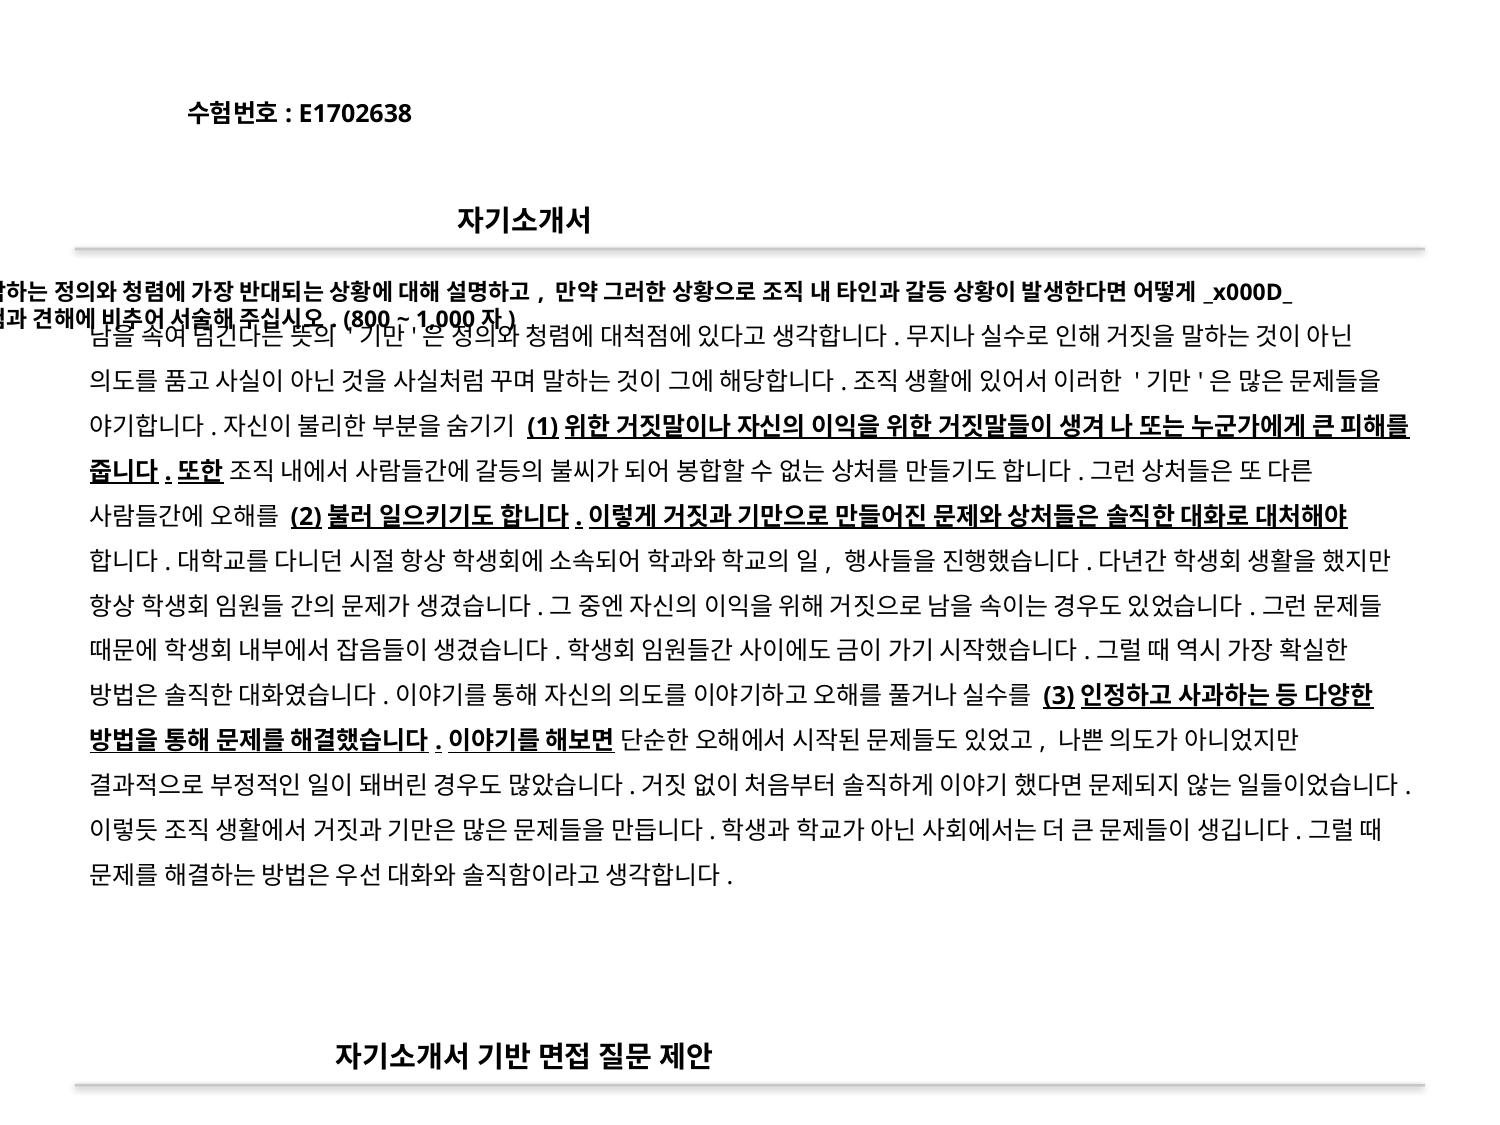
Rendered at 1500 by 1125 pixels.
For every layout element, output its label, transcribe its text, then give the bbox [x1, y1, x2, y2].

text_box [74, 1083, 1426, 1087]
text_box 조직 생활에서 본인이 생각하는 정의와 청렴에 가장 반대되는 상황에 대해 설명하고, 만약 그러한 상황으로 조직 내 타인과 갈등 상황이 발생한다면 어떻게_x000D_ 대처할 것인지 본인의 경험과 견해에 비추어 서술해 주십시오. (800 ~ 1,000자) [0, 224, 1308, 340]
text_box 자기소개서 기반 면접 질문 제안 [321, 986, 729, 1081]
text_box 수험번호: E1702638 [172, 45, 428, 135]
text_box 남을 속여 넘긴다는 뜻의 '기만'은 정의와 청렴에 대척점에 있다고 생각합니다.무지나 실수로 인해 거짓을 말하는 것이 아닌 의도를 품고 사실이 아닌 것을 사실처럼 꾸며 말하는 것이 그에 해당합니다.조직 생활에 있어서 이러한 '기만'은 많은 문제들을 야기합니다.자신이 불리한 부분을 숨기기 (1)위한 거짓말이나 자신의 이익을 위한 거짓말들이 생겨 나 또는 누군가에게 큰 피해를 줍니다.또한 조직 내에서 사람들간에 갈등의 불씨가 되어 봉합할 수 없는 상처를 만들기도 합니다.그런 상처들은 또 다른 사람들간에 오해를 (2)불러 일으키기도 합니다.이렇게 거짓과 기만으로 만들어진 문제와 상처들은 솔직한 대화로 대처해야 합니다.대학교를 다니던 시절 항상 학생회에 소속되어 학과와 학교의 일, 행사들을 진행했습니다.다년간 학생회 생활을 했지만 항상 학생회 임원들 간의 문제가 생겼습니다.그 중엔 자신의 이익을 위해 거짓으로 남을 속이는 경우도 있었습니다.그런 문제들 때문에 학생회 내부에서 잡음들이 생겼습니다.학생회 임원들간 사이에도 금이 가기 시작했습니다.그럴 때 역시 가장 확실한 방법은 솔직한 대화였습니다.이야기를 통해 자신의 의도를 이야기하고 오해를 풀거나 실수를 (3)인정하고 사과하는 등 다양한 방법을 통해 문제를 해결했습니다.이야기를 해보면 단순한 오해에서 시작된 문제들도 있었고, 나쁜 의도가 아니었지만 결과적으로 부정적인 일이 돼버린 경우도 많았습니다.거짓 없이 처음부터 솔직하게 이야기 했다면 문제되지 않는 일들이었습니다.이렇듯 조직 생활에서 거짓과 기만은 많은 문제들을 만듭니다.학생과 학교가 아닌 사회에서는 더 큰 문제들이 생깁니다.그럴 때 문제를 해결하는 방법은 우선 대화와 솔직함이라고 생각합니다. [74, 232, 1425, 897]
text_box 자기소개서 [442, 149, 608, 224]
